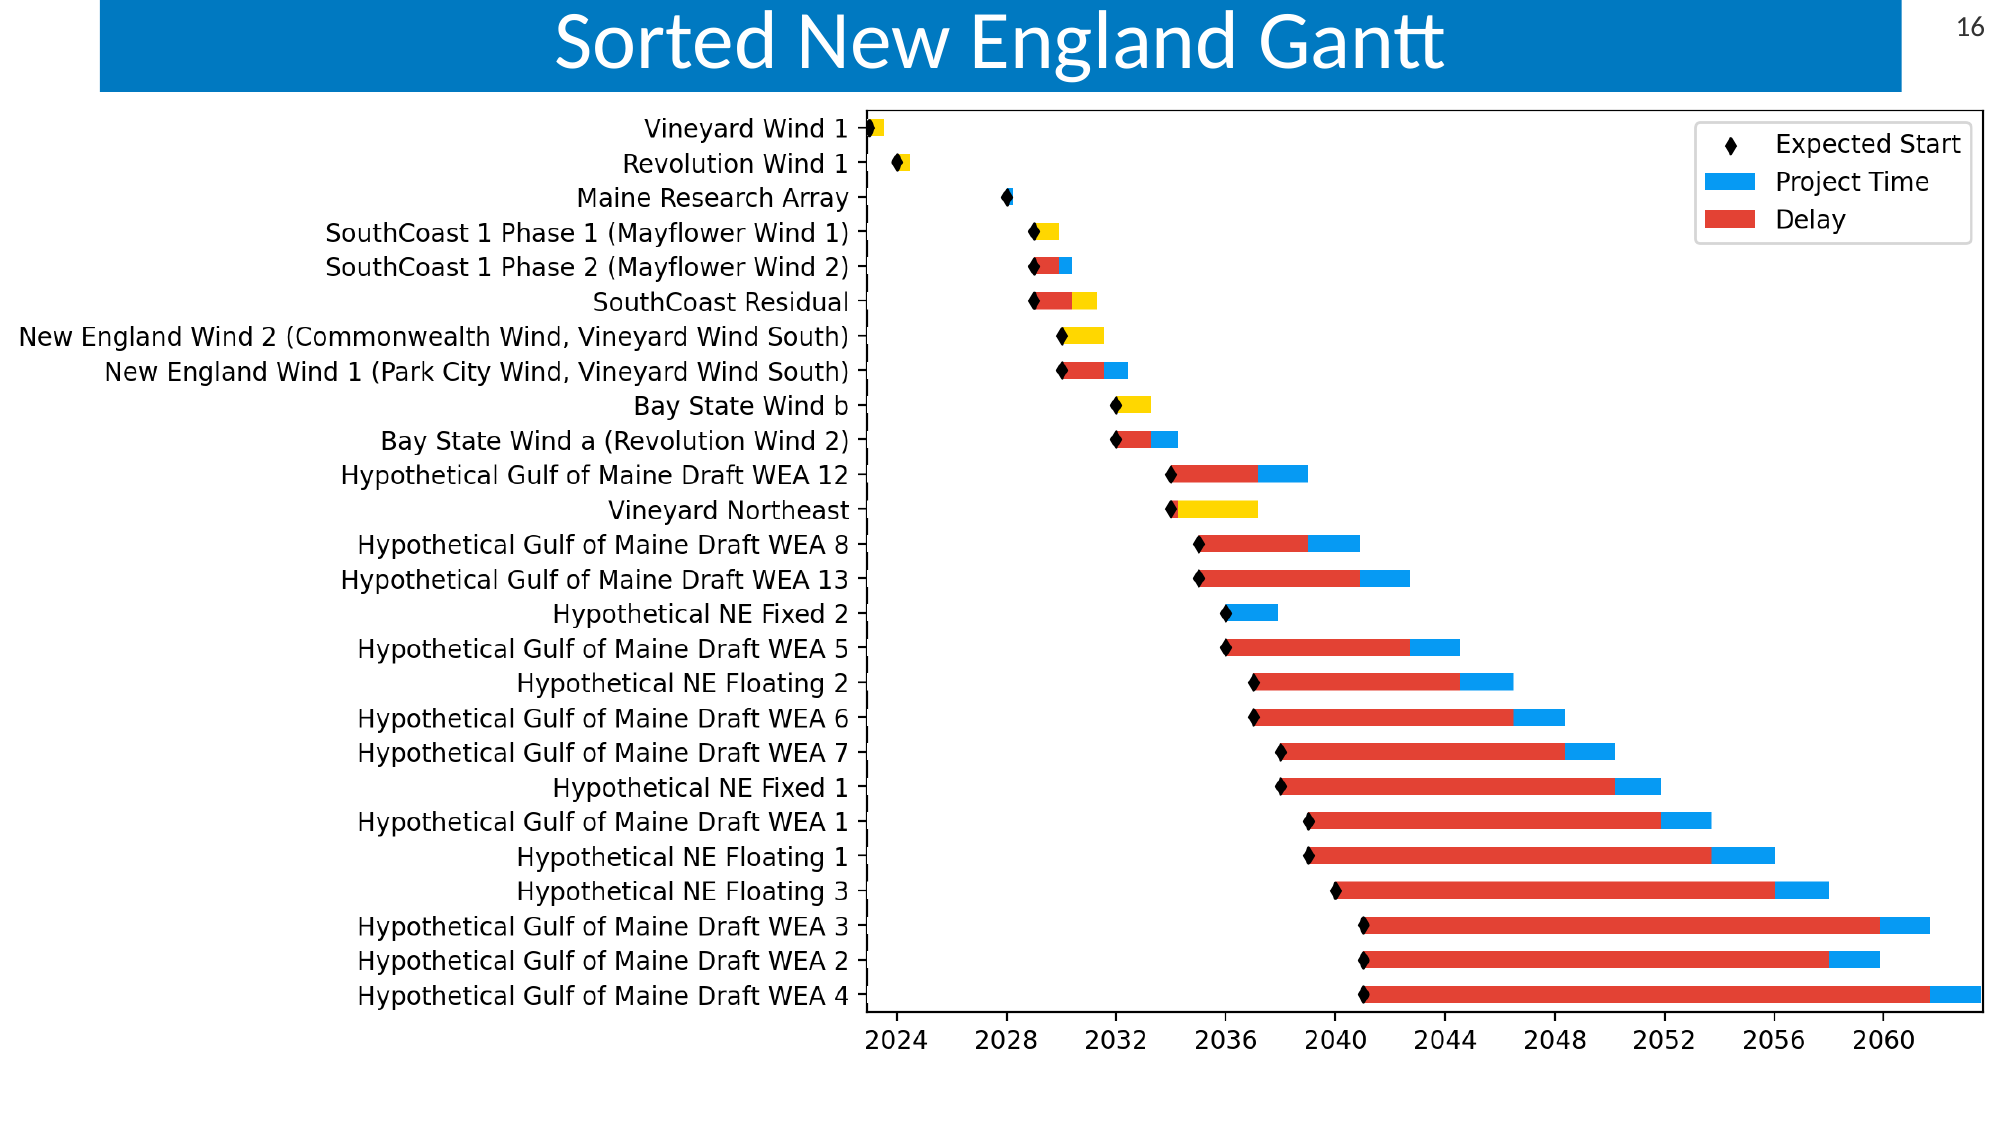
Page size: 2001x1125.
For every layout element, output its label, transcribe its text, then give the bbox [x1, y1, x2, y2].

picture [0, 92, 2000, 1073]
title Sorted New England Gantt [99, 0, 1902, 89]
